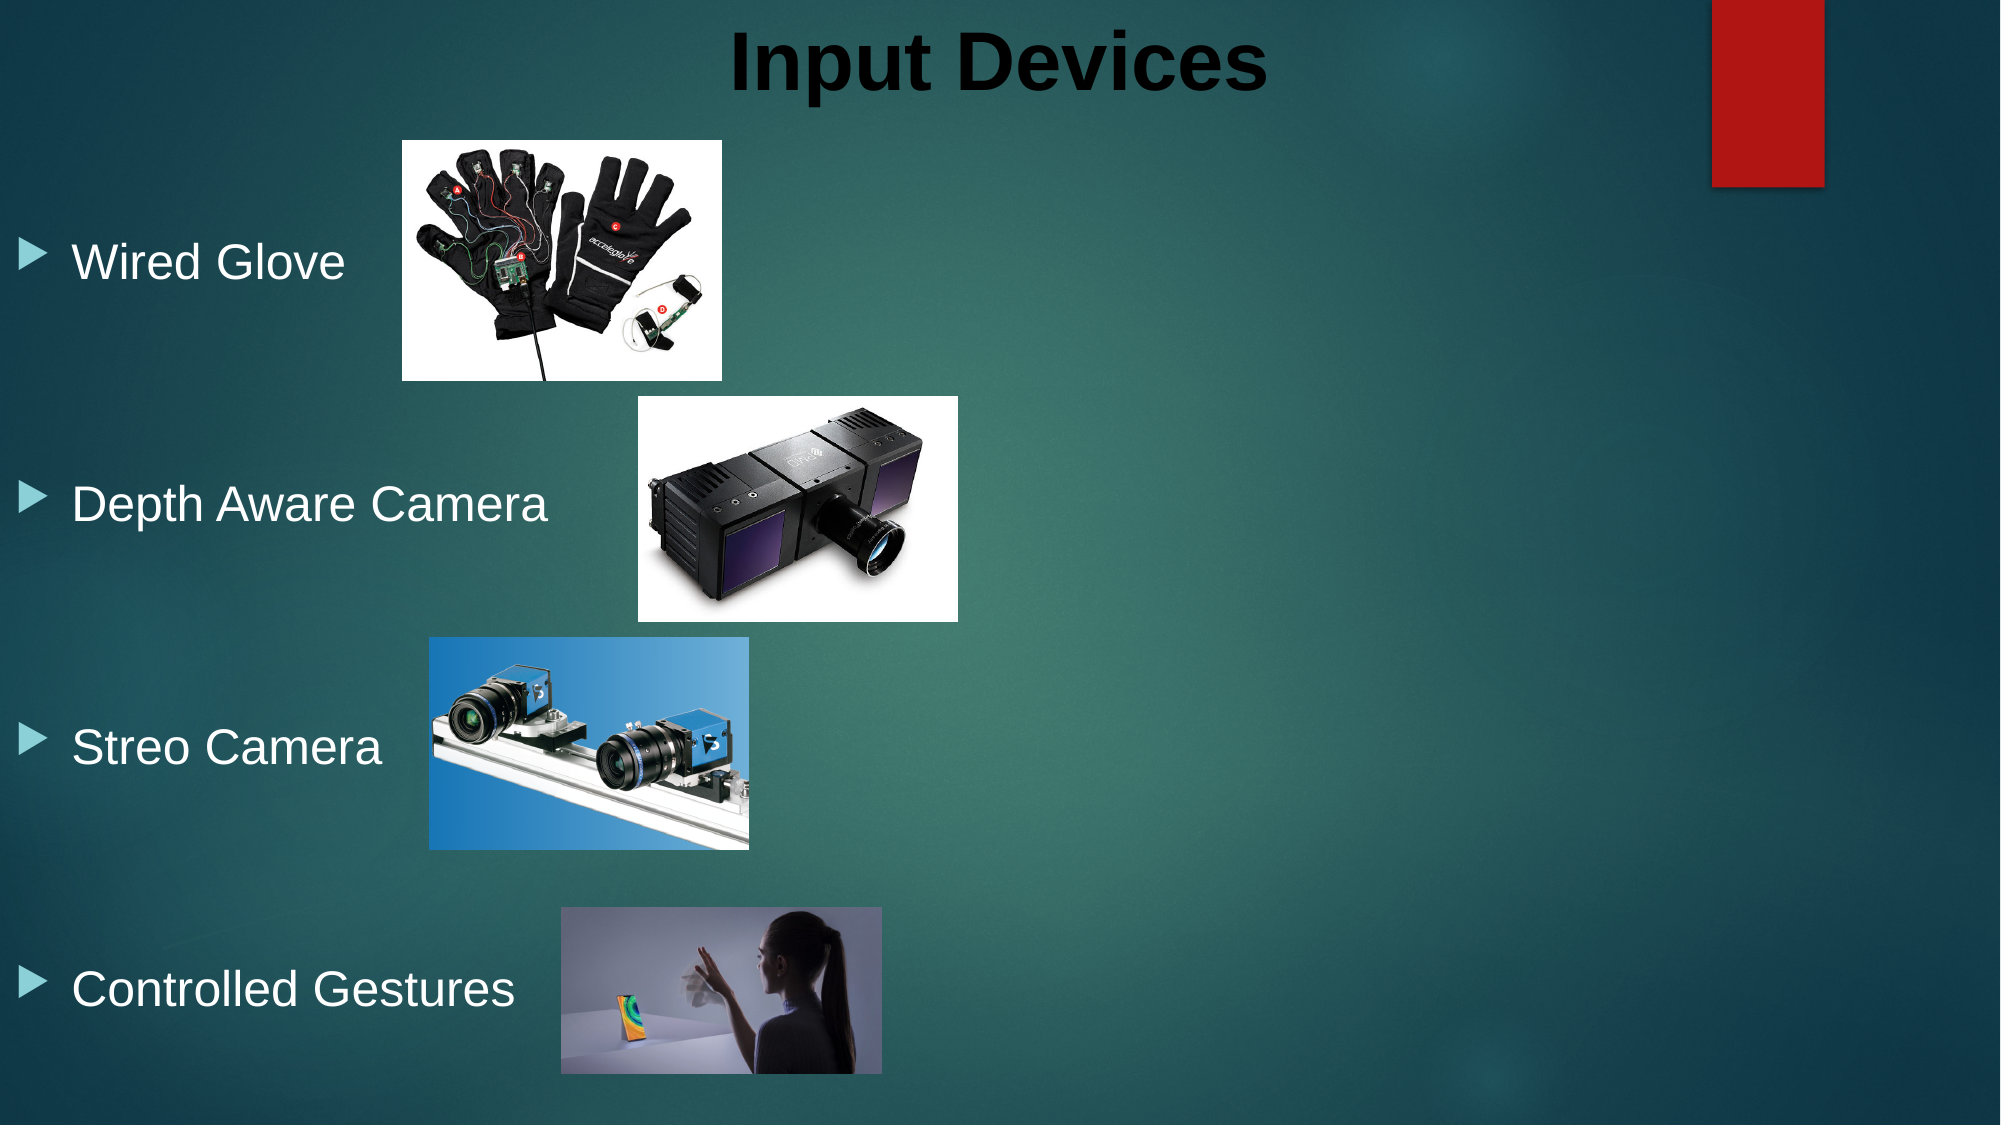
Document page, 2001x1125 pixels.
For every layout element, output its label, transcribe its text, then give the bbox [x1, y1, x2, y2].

title Input Devices [0, 0, 2000, 140]
list Wired Glove Depth Aware Camera Streo Camera Controlled Gestures [0, 140, 2000, 1125]
picture [429, 636, 750, 851]
picture [401, 139, 722, 381]
picture [561, 907, 882, 1075]
picture [638, 396, 958, 623]
